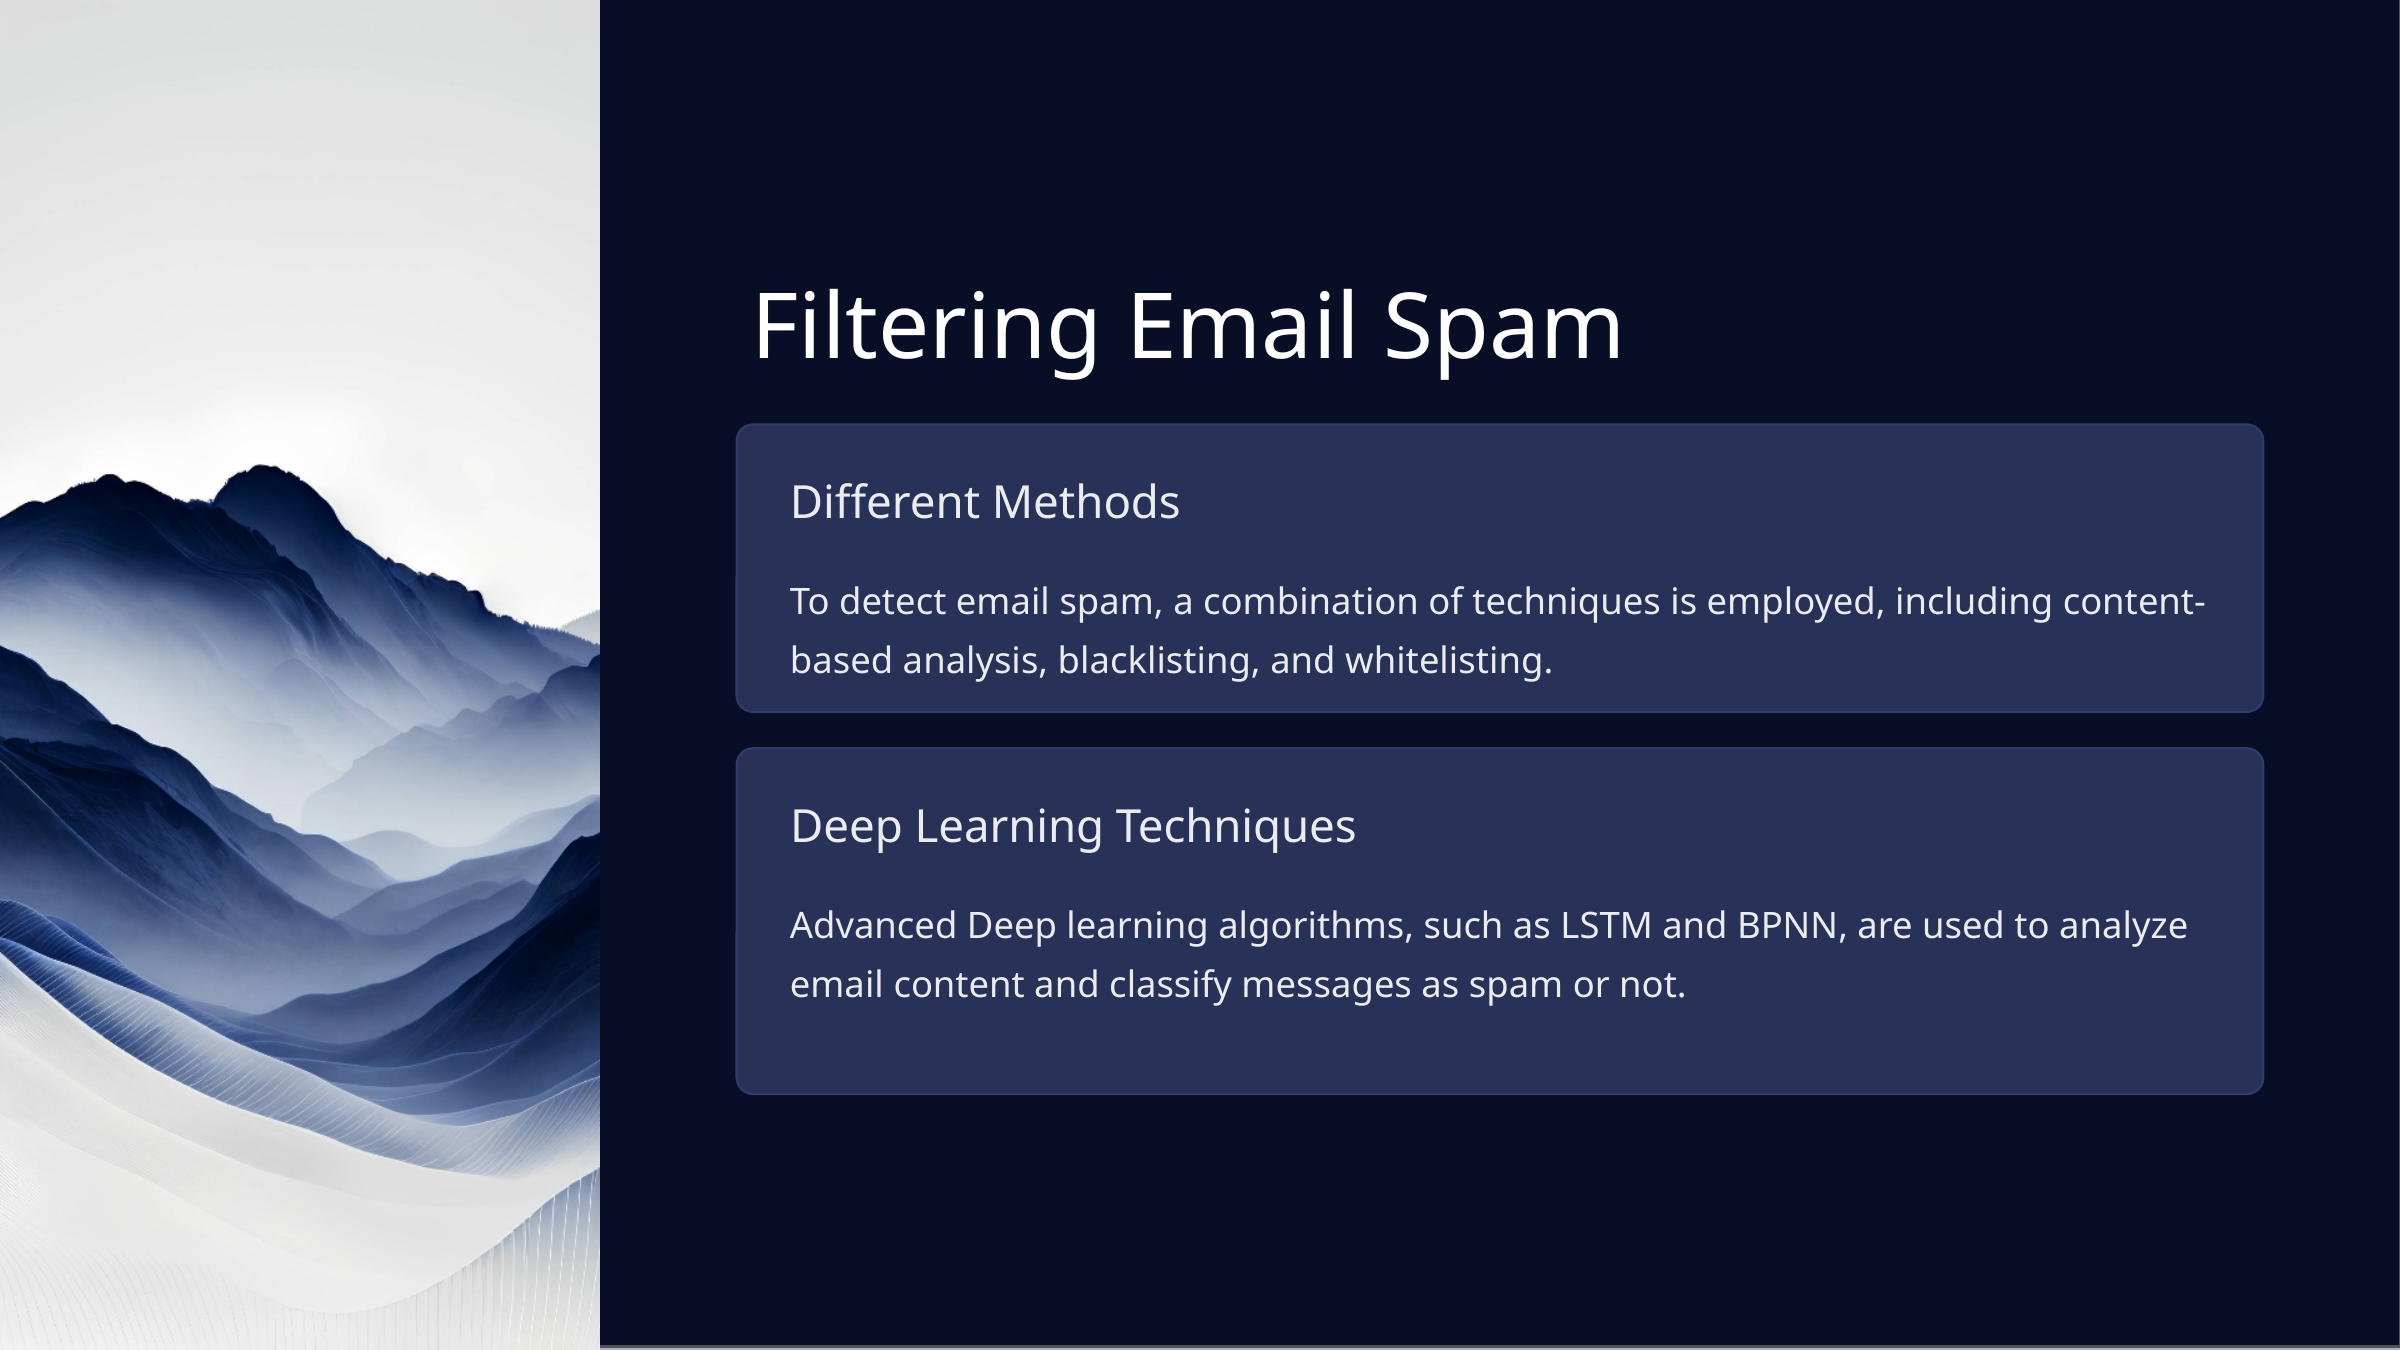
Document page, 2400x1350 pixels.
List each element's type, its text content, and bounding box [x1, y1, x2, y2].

text_box [736, 748, 2264, 1094]
picture [0, 0, 600, 1350]
text_box [736, 424, 2264, 712]
text_box Filtering Email Spam [736, 255, 1641, 370]
text_box Advanced Deep learning algorithms, such as LSTM and BPNN, are used to analyze email content and classify messages as spam or not. [775, 880, 2225, 1056]
text_box To detect email spam, a combination of techniques is employed, including content-based analysis, blacklisting, and whitelisting. [775, 556, 2225, 674]
text_box Different Methods [775, 463, 1172, 521]
text_box [600, 0, 2400, 1347]
text_box Deep Learning Techniques [775, 787, 1422, 844]
